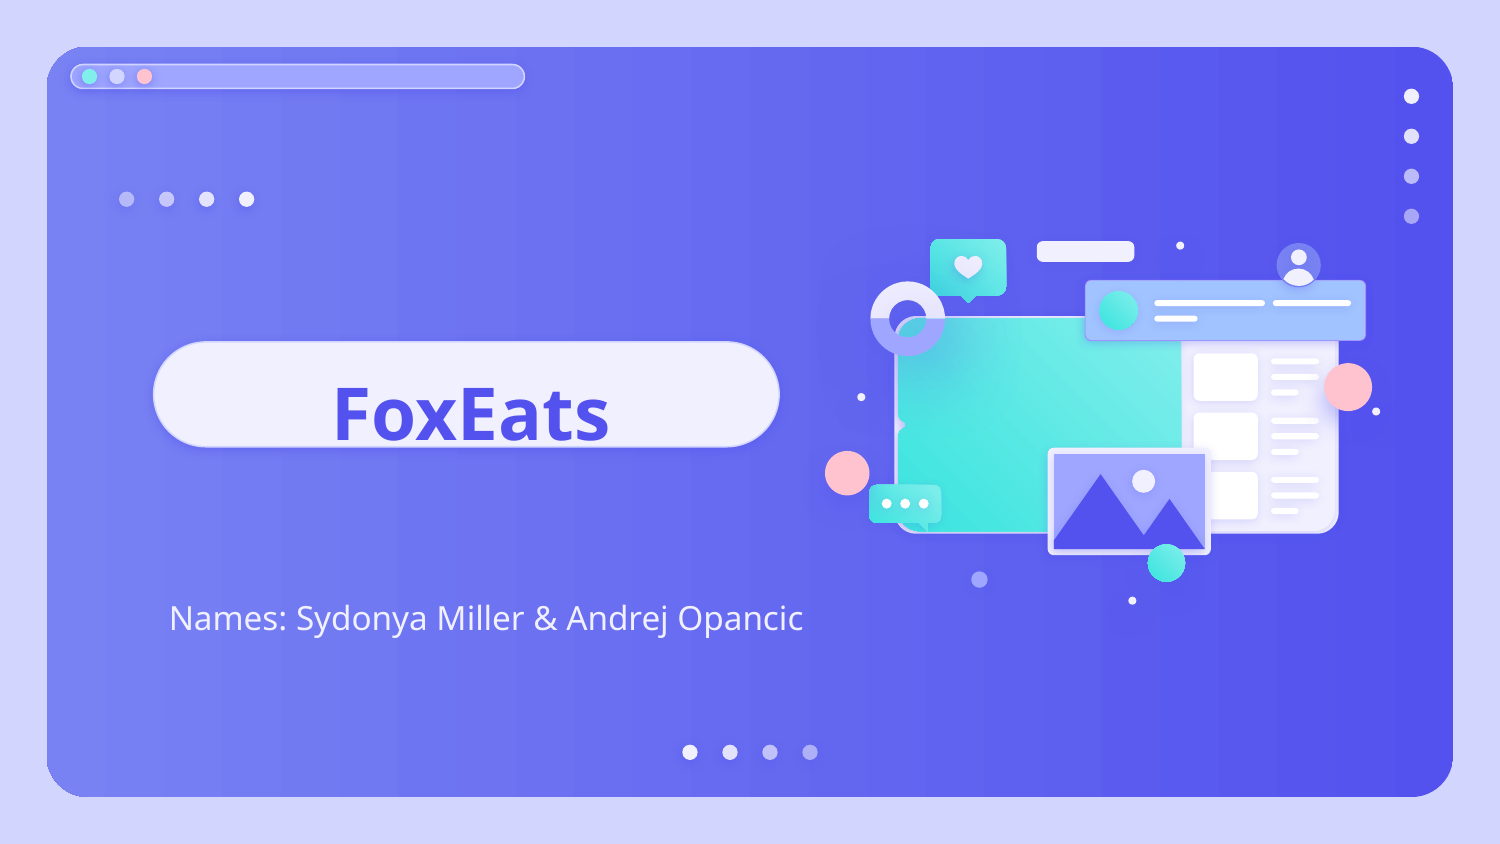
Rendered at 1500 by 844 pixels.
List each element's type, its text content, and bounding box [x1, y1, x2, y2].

subtitle Names: Sydonya Miller & Andrej Opancic [153, 581, 941, 660]
text_box [669, 341, 780, 447]
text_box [824, 238, 1381, 605]
title FoxEats [316, 307, 669, 491]
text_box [118, 191, 255, 208]
text_box [153, 341, 316, 447]
